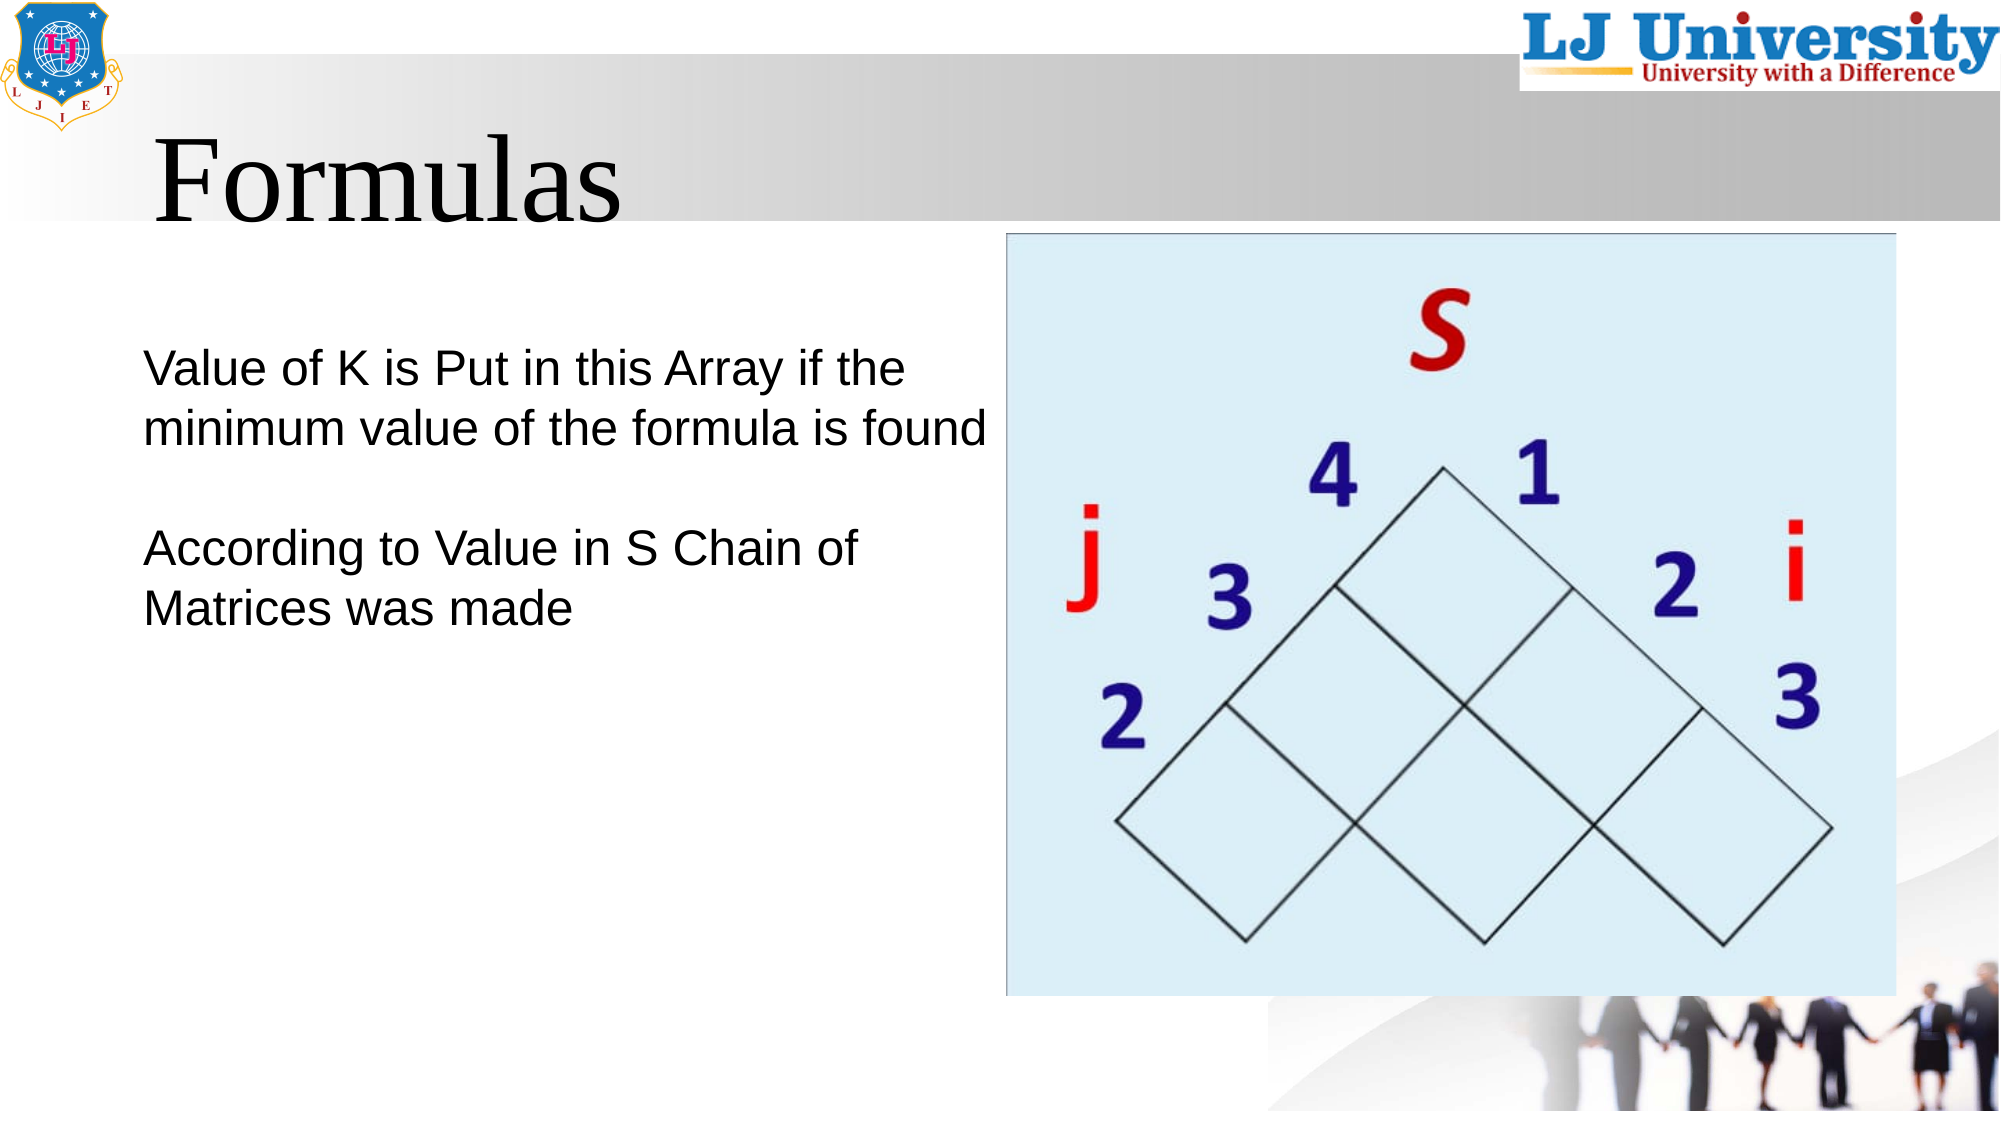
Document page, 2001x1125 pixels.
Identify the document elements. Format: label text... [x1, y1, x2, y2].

title Formulas [137, 74, 1960, 255]
picture [1268, 728, 1999, 1111]
text_box Value of K is Put in this Array if the minimum value of the formula is found According to Value in S Chain of Matrices was made [128, 328, 1006, 831]
picture [1519, 0, 2000, 91]
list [1006, 233, 1897, 996]
picture [0, 2, 123, 132]
